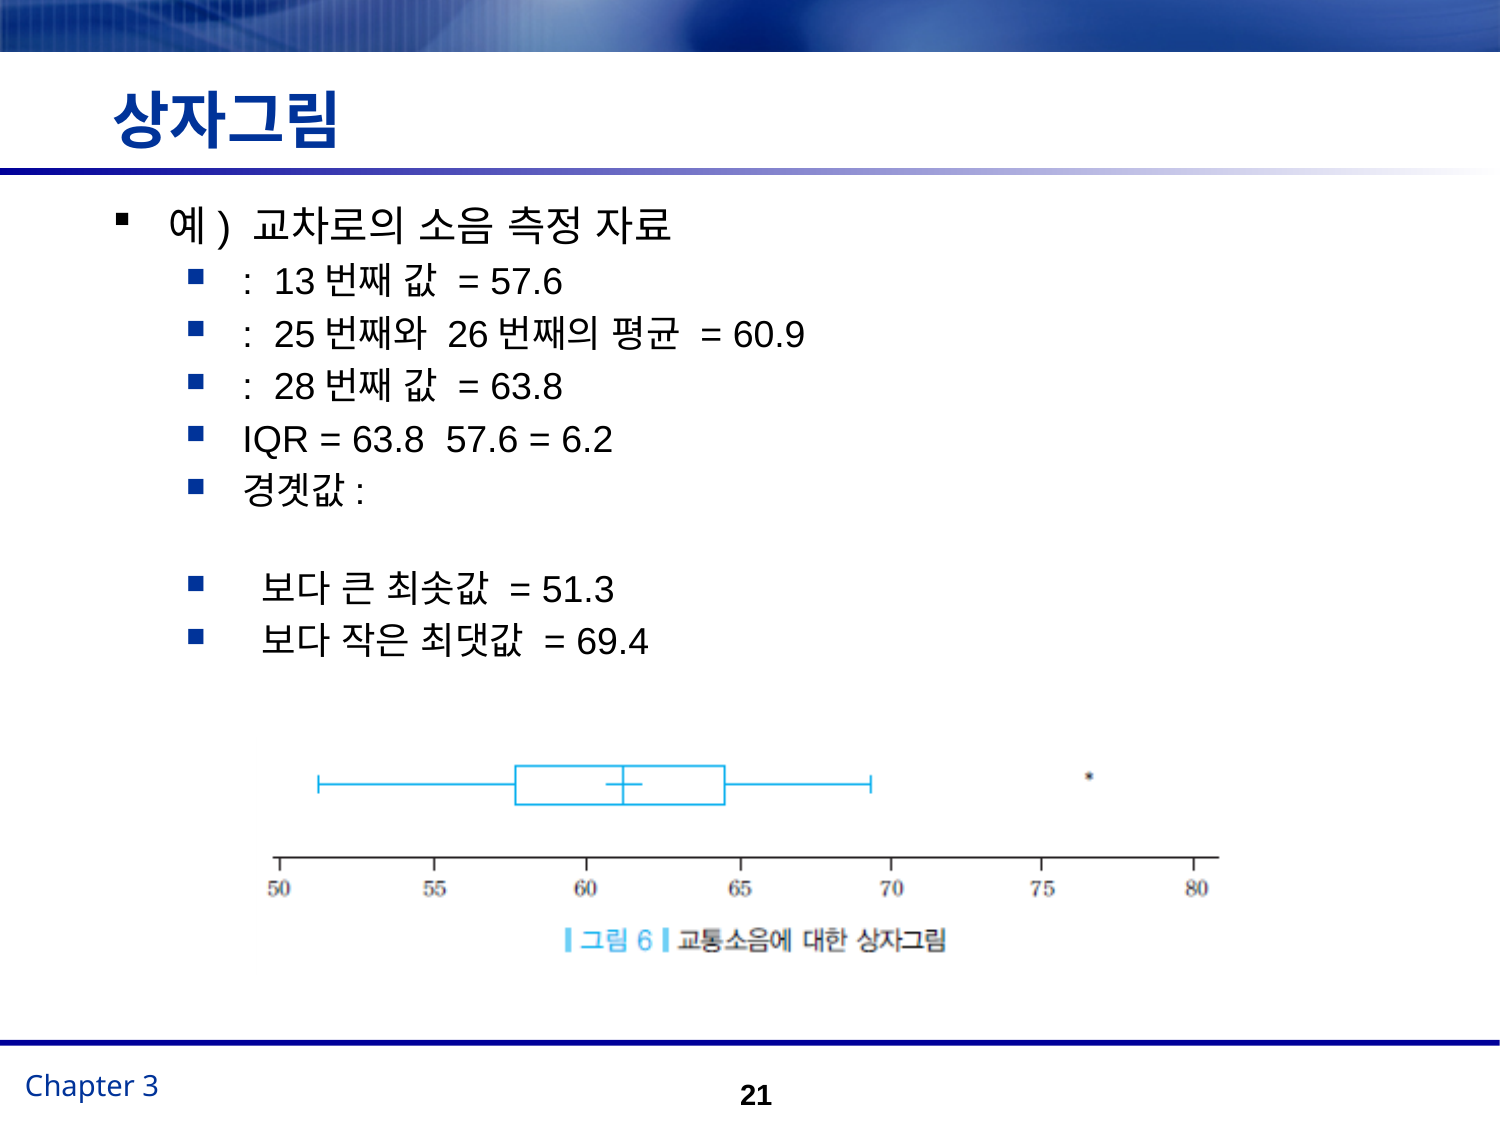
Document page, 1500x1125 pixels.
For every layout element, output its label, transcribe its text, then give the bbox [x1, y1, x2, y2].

slide_number 21 [699, 1062, 788, 1125]
title 상자그림 [112, 75, 1500, 188]
picture [254, 737, 1244, 976]
picture [0, 0, 1500, 52]
